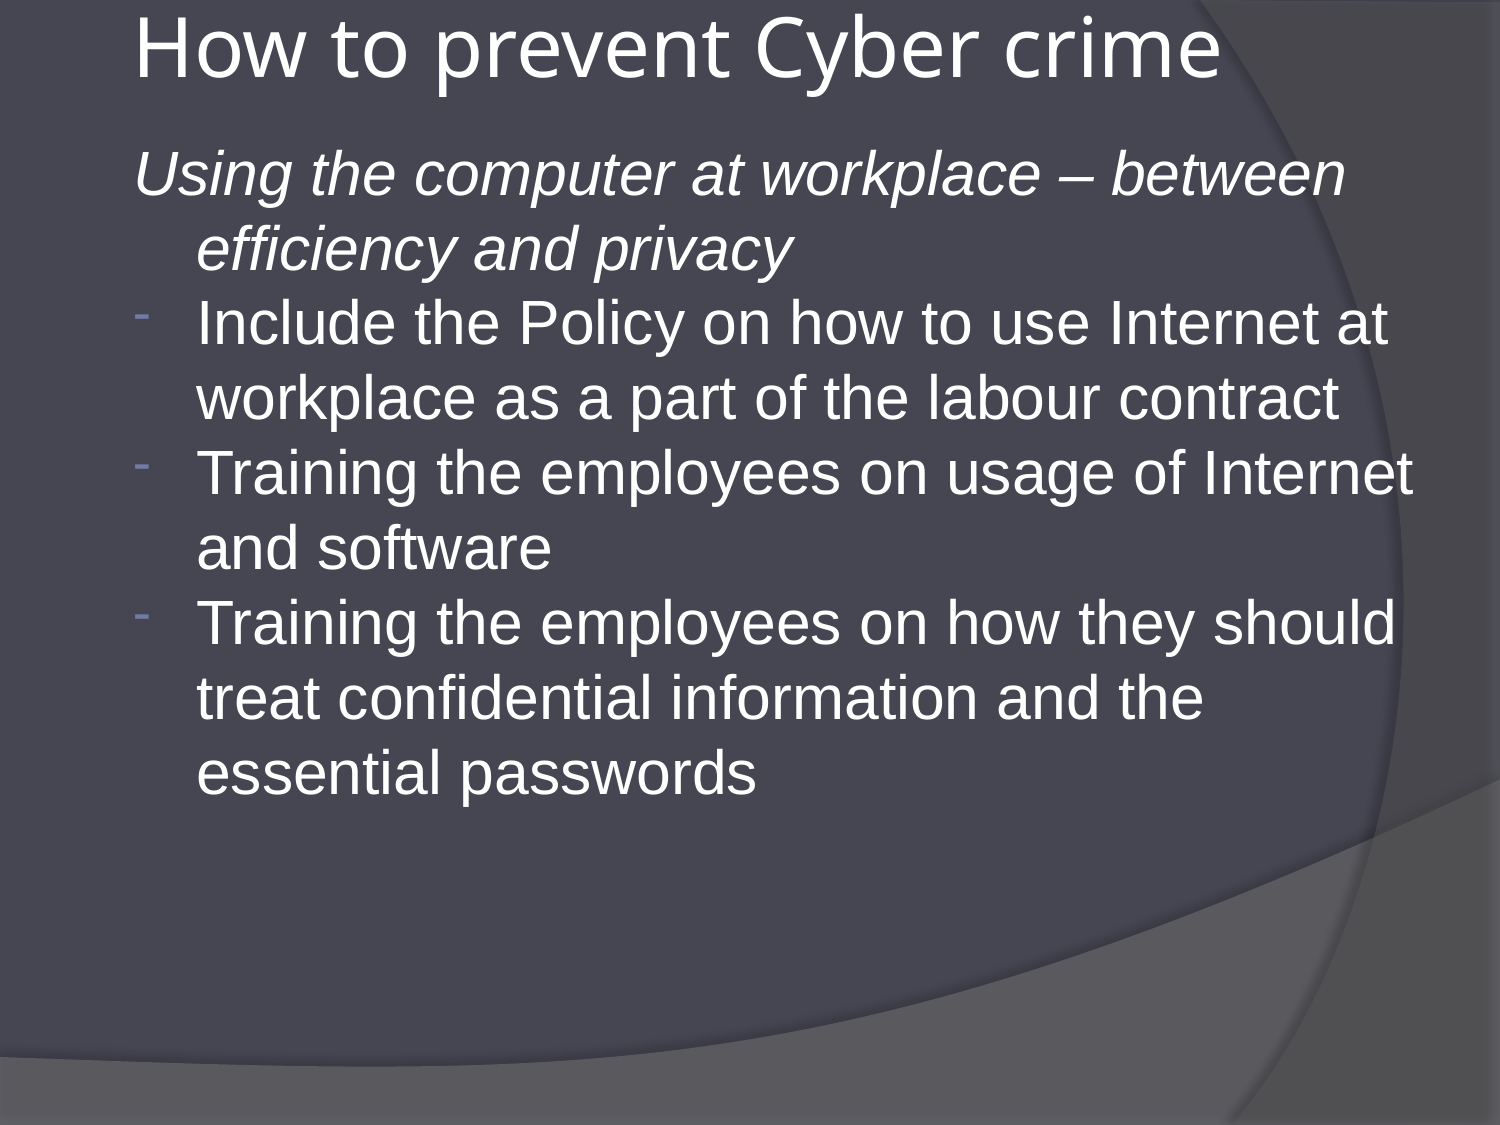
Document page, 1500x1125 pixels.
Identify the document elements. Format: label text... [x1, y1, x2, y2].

list Using the computer at workplace – between efficiency and privacy Include the Policy on how to use Internet at workplace as a part of the labour contract Training the employees on usage of Internet and software Training the employees on how they should treat confidential information and the essential passwords [112, 124, 1438, 1088]
title How to prevent Cyber crime [124, 0, 1401, 88]
